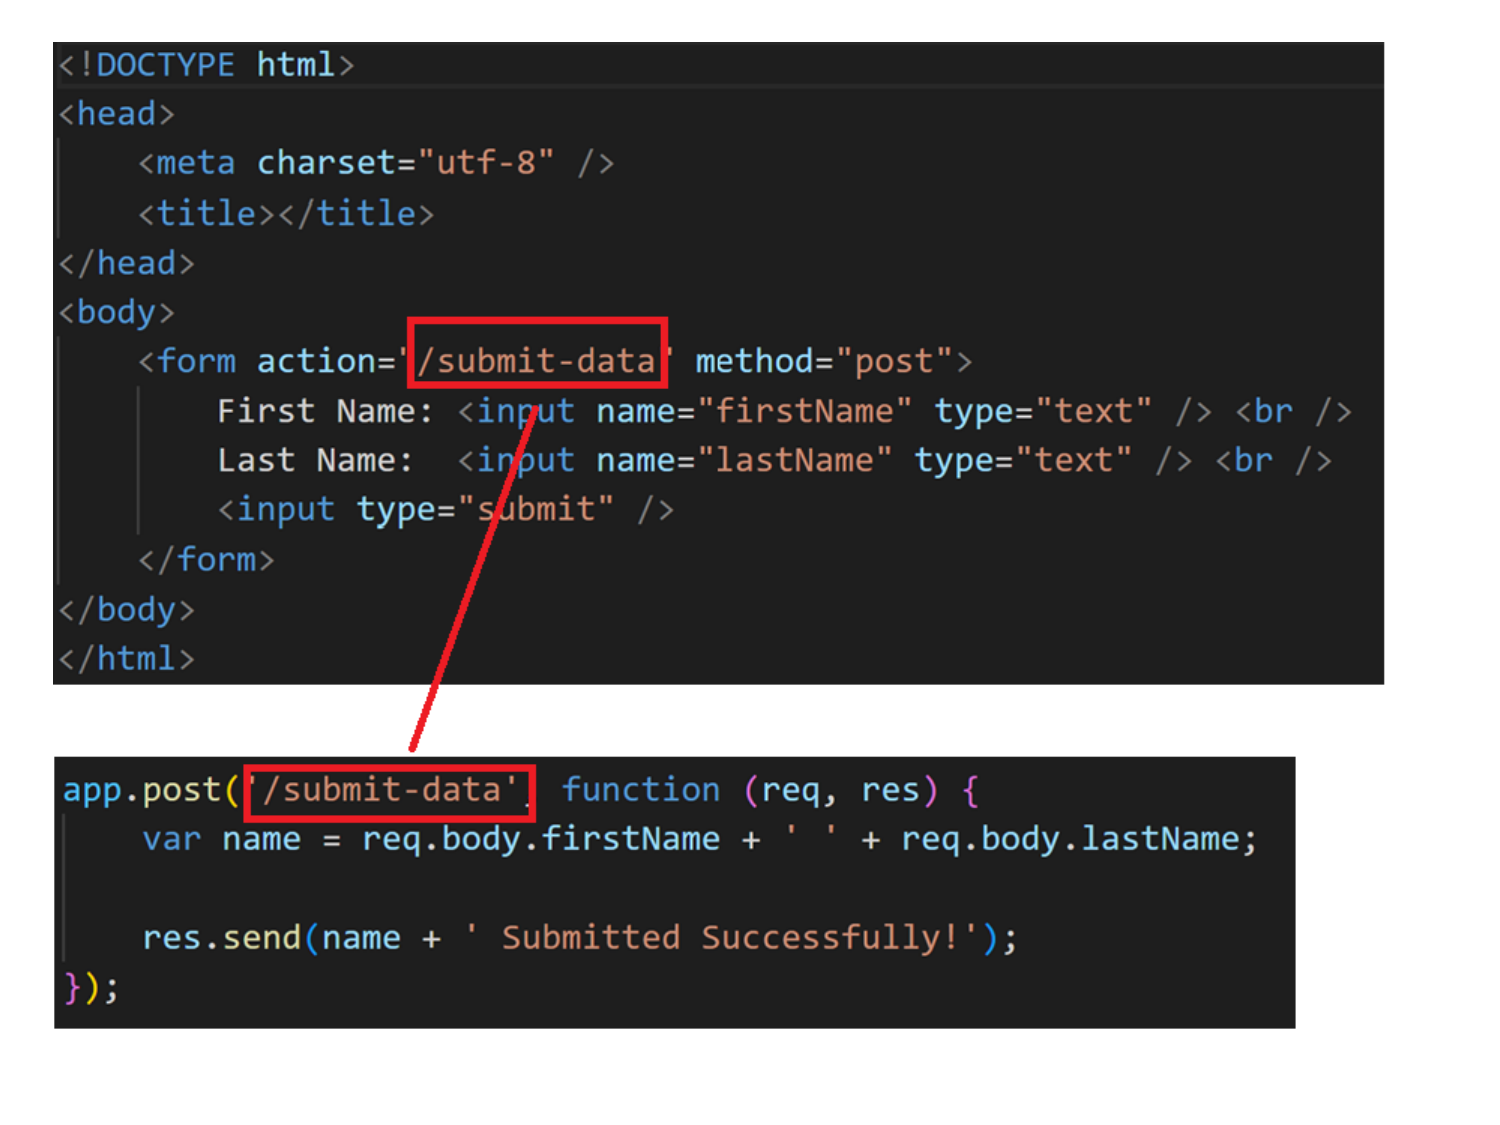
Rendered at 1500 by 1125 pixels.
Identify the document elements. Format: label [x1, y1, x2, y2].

picture [52, 42, 1494, 1083]
